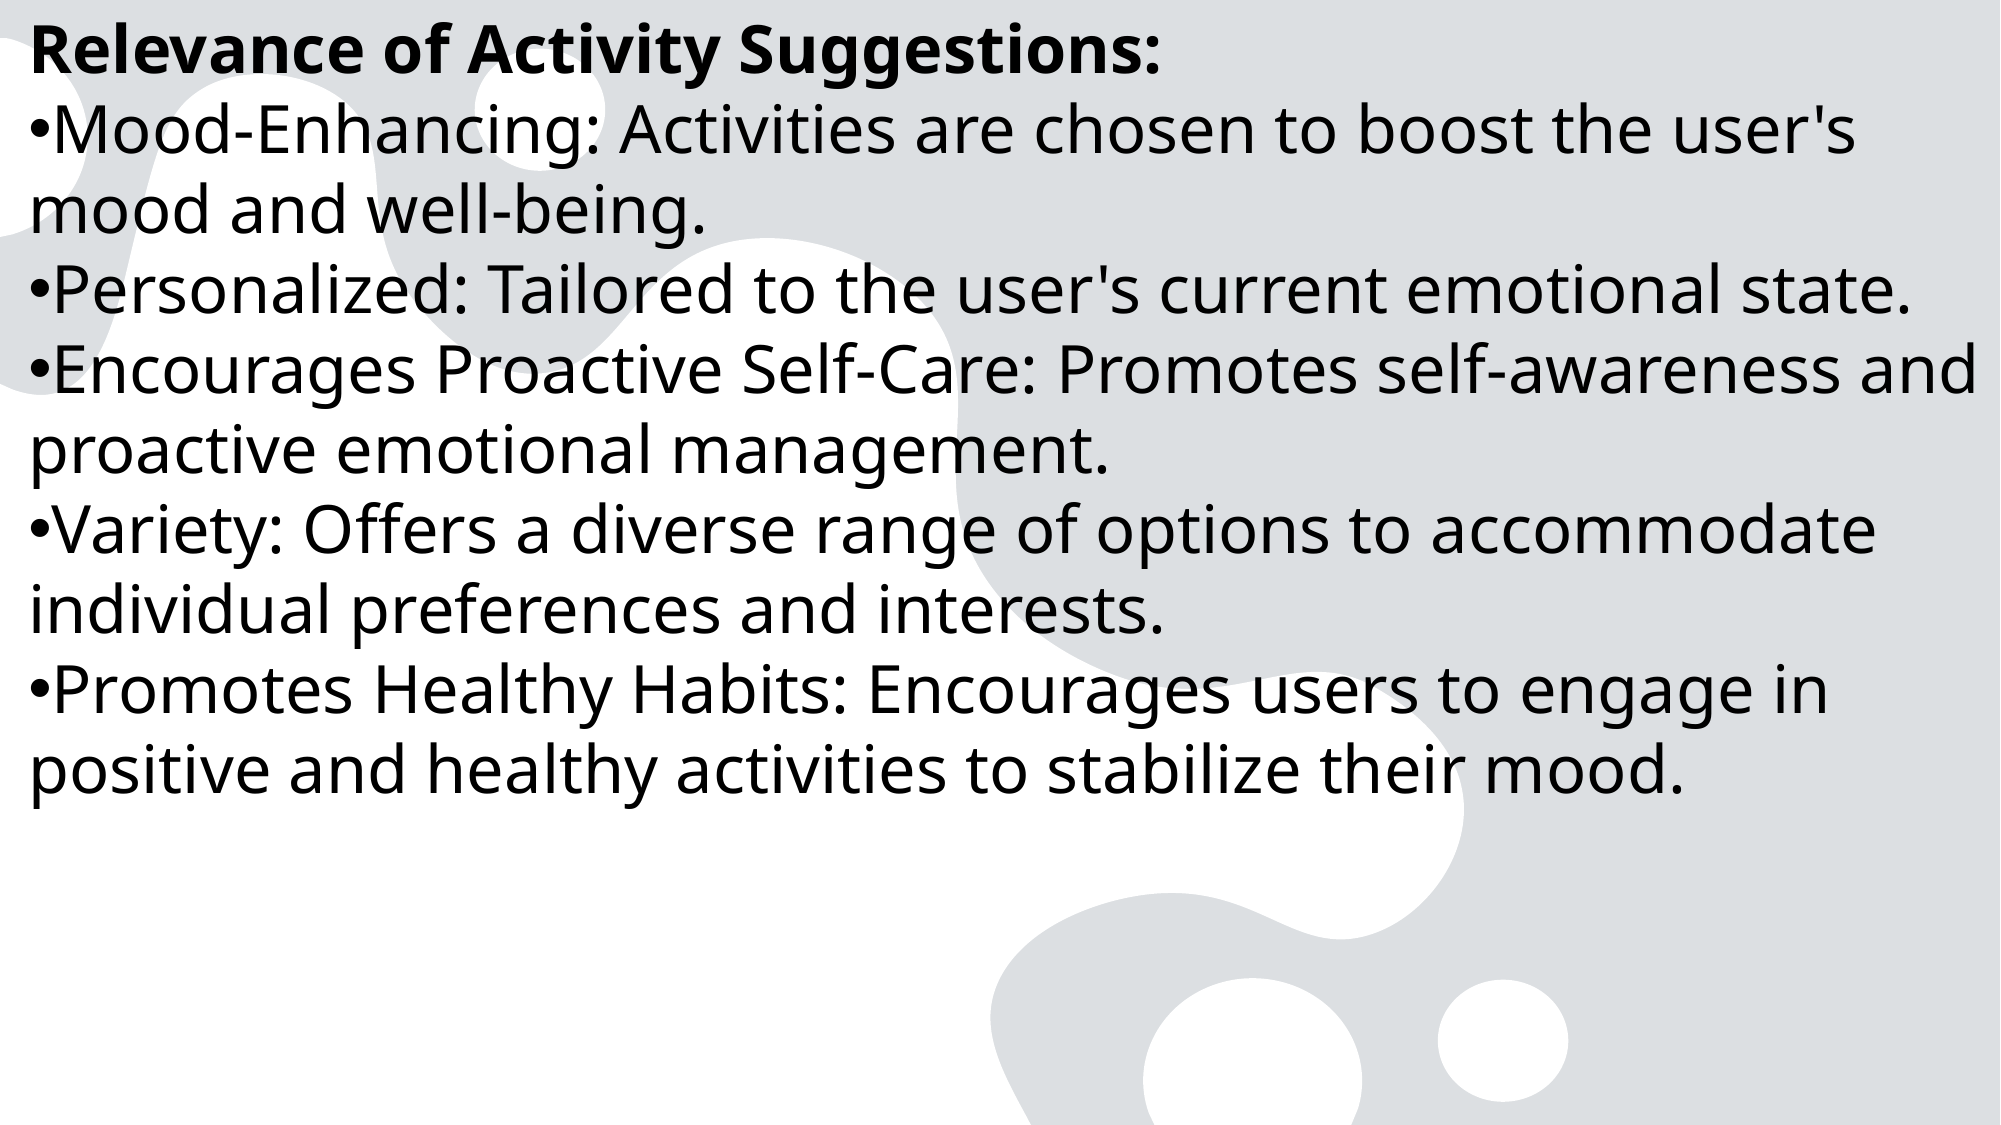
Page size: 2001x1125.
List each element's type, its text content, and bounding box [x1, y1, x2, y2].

text_box Relevance of Activity Suggestions: Mood-Enhancing: Activities are chosen to boost the user's mood and well-being. Personalized: Tailored to the user's current emotional state. Encourages Proactive Self-Care: Promotes self-awareness and proactive emotional management. Variety: Offers a diverse range of options to accommodate individual preferences and interests. Promotes Healthy Habits: Encourages users to engage in positive and healthy activities to stabilize their mood. [13, 0, 2000, 895]
